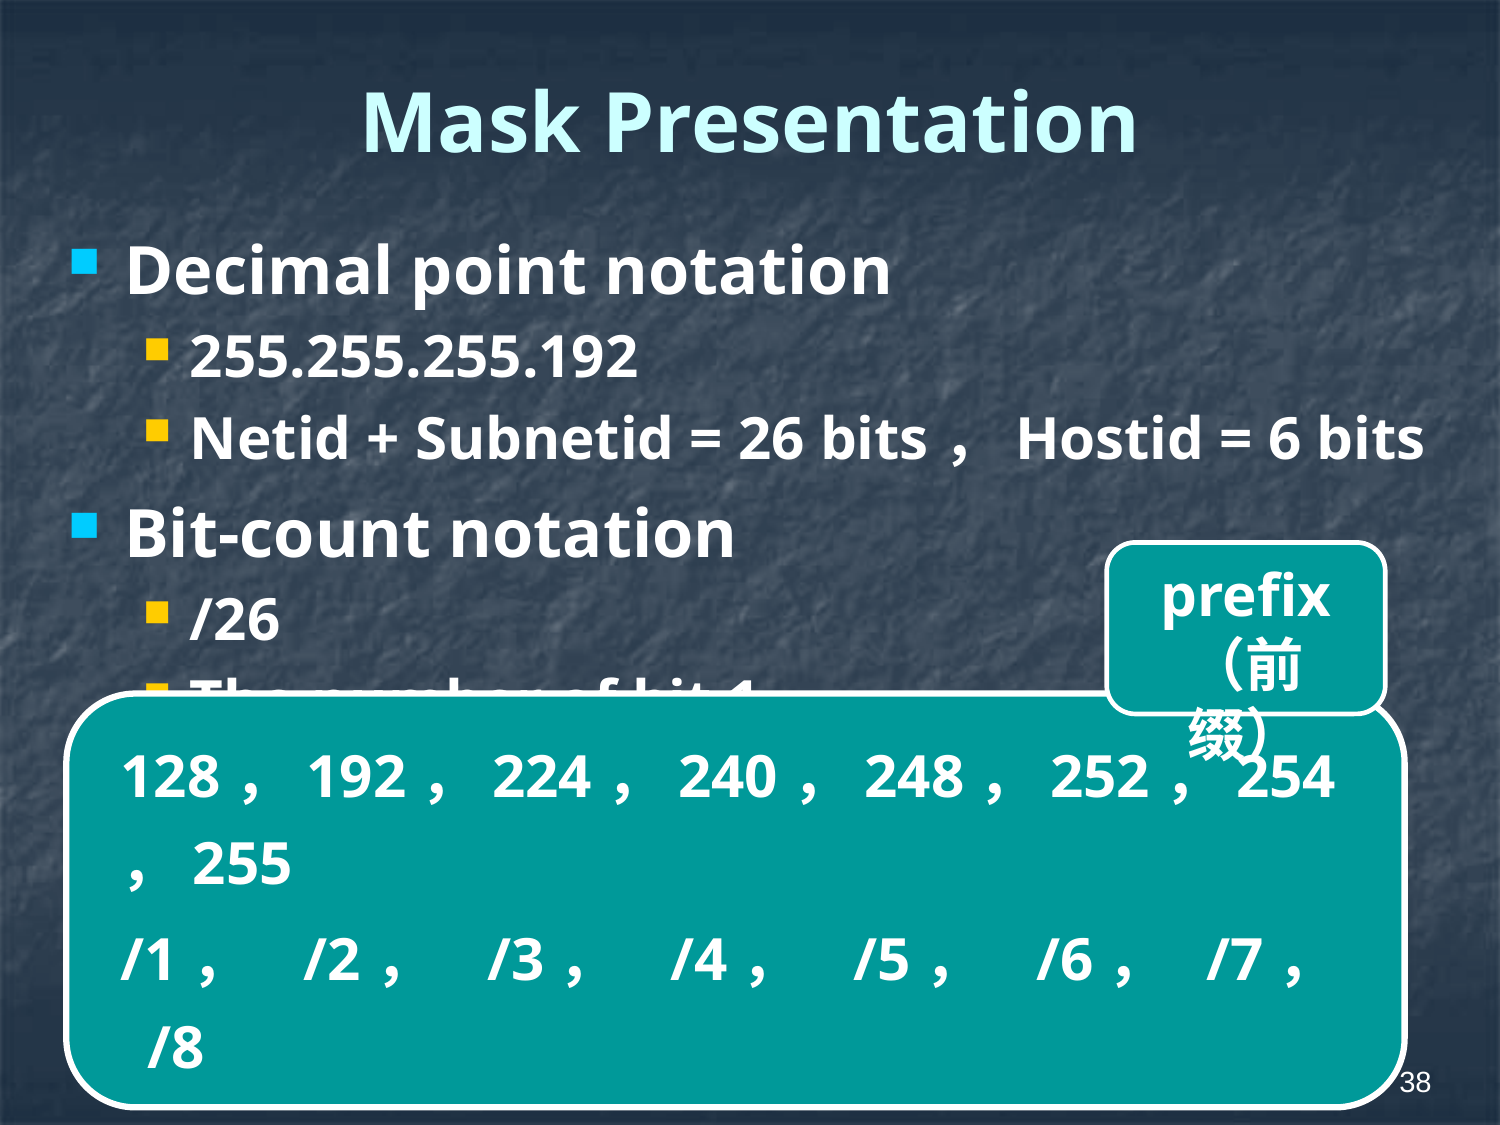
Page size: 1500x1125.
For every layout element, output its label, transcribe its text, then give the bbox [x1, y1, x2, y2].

list Decimal point notation 255.255.255.192 Netid + Subnetid = 26 bits，Hostid = 6 bits Bit-count notation /26 The number of bit 1 用网络（含子网）地址和掩码表示一个网络 202.115.12.64 255.255.255.192 202.115.12.64/26 [53, 220, 1447, 1035]
text_box prefix （前缀） [1106, 542, 1386, 714]
slide_number 38 [1354, 1035, 1447, 1106]
text_box 128，192，224，240，248，252，254，255 /1， /2， /3， /4， /5， /6， /7， /8 [66, 693, 1405, 1108]
title Mask Presentation [53, 19, 1447, 220]
